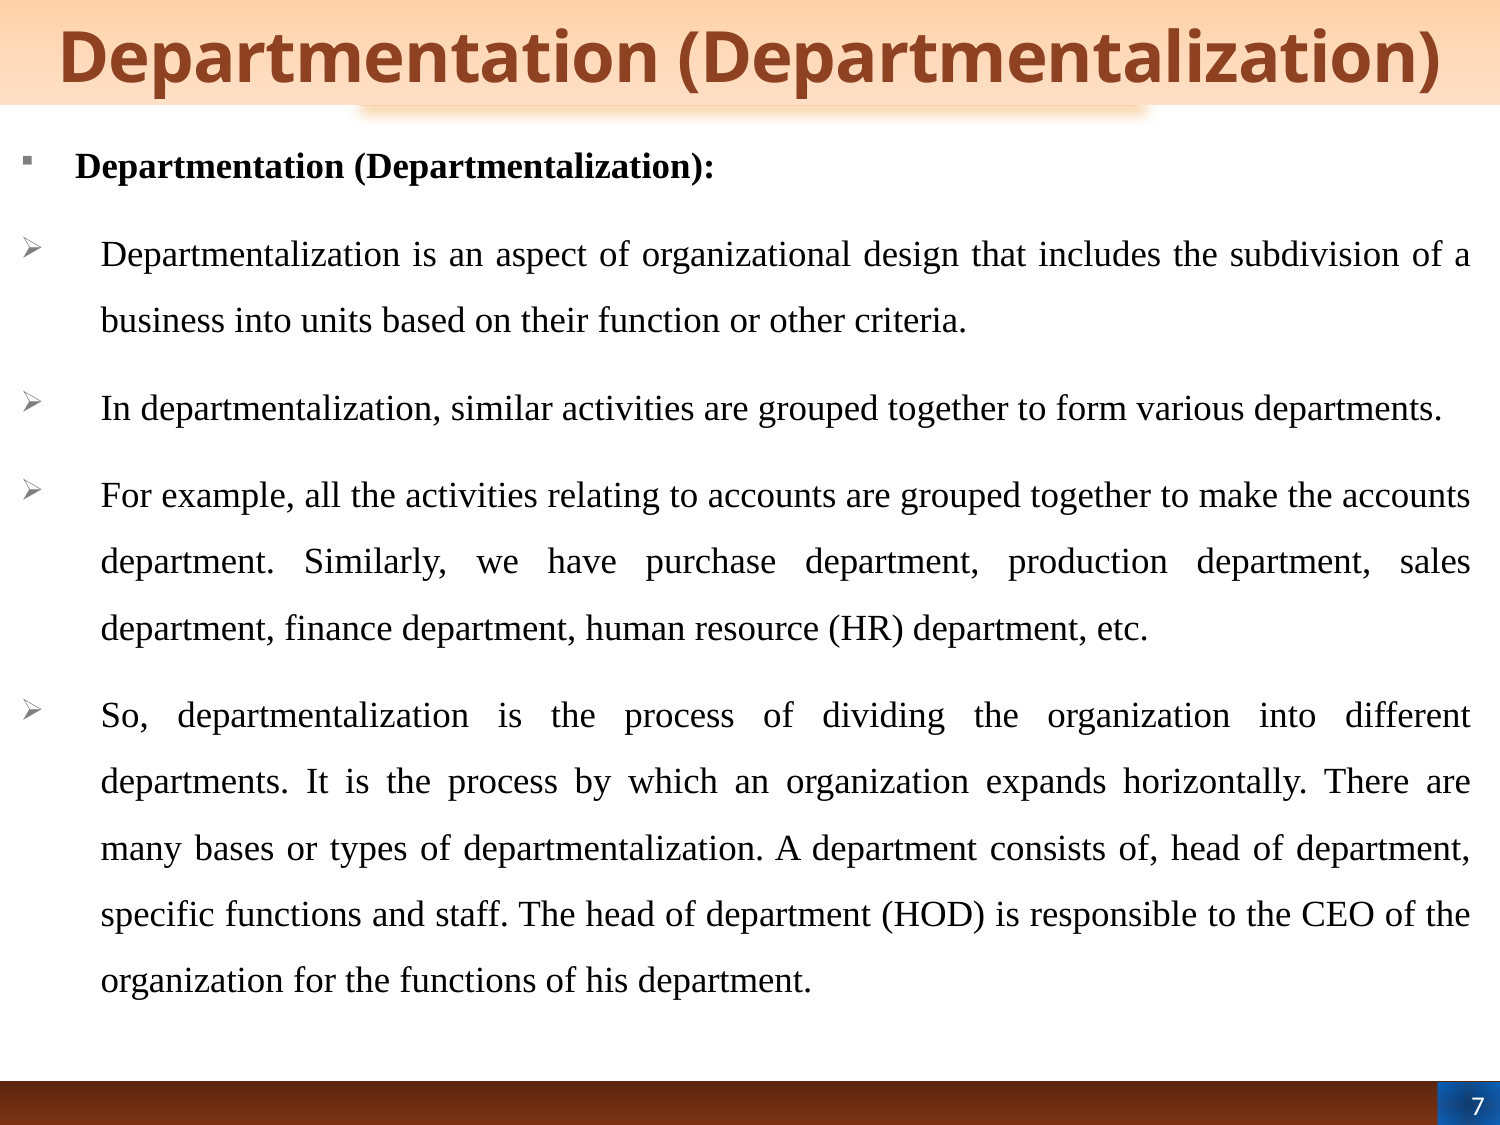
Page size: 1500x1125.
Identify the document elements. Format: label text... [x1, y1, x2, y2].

list Departmentation (Departmentalization): Departmentalization is an aspect of organizational design that includes the subdivision of a business into units based on their function or other criteria. In departmentalization, similar activities are grouped together to form various departments. For example, all the activities relating to accounts are grouped together to make the accounts department. Similarly, we have purchase department, production department, sales department, finance department, human resource (HR) department, etc. So, departmentalization is the process of dividing the organization into different departments. It is the process by which an organization expands horizontally. There are many bases or types of departmentalization. A department consists of, head of department, specific functions and staff. The head of department (HOD) is responsible to the CEO of the organization for the functions of his department. [5, 112, 1488, 1033]
title Departmentation (Departmentalization) [0, 0, 1500, 105]
slide_number 7 [1437, 1082, 1500, 1125]
